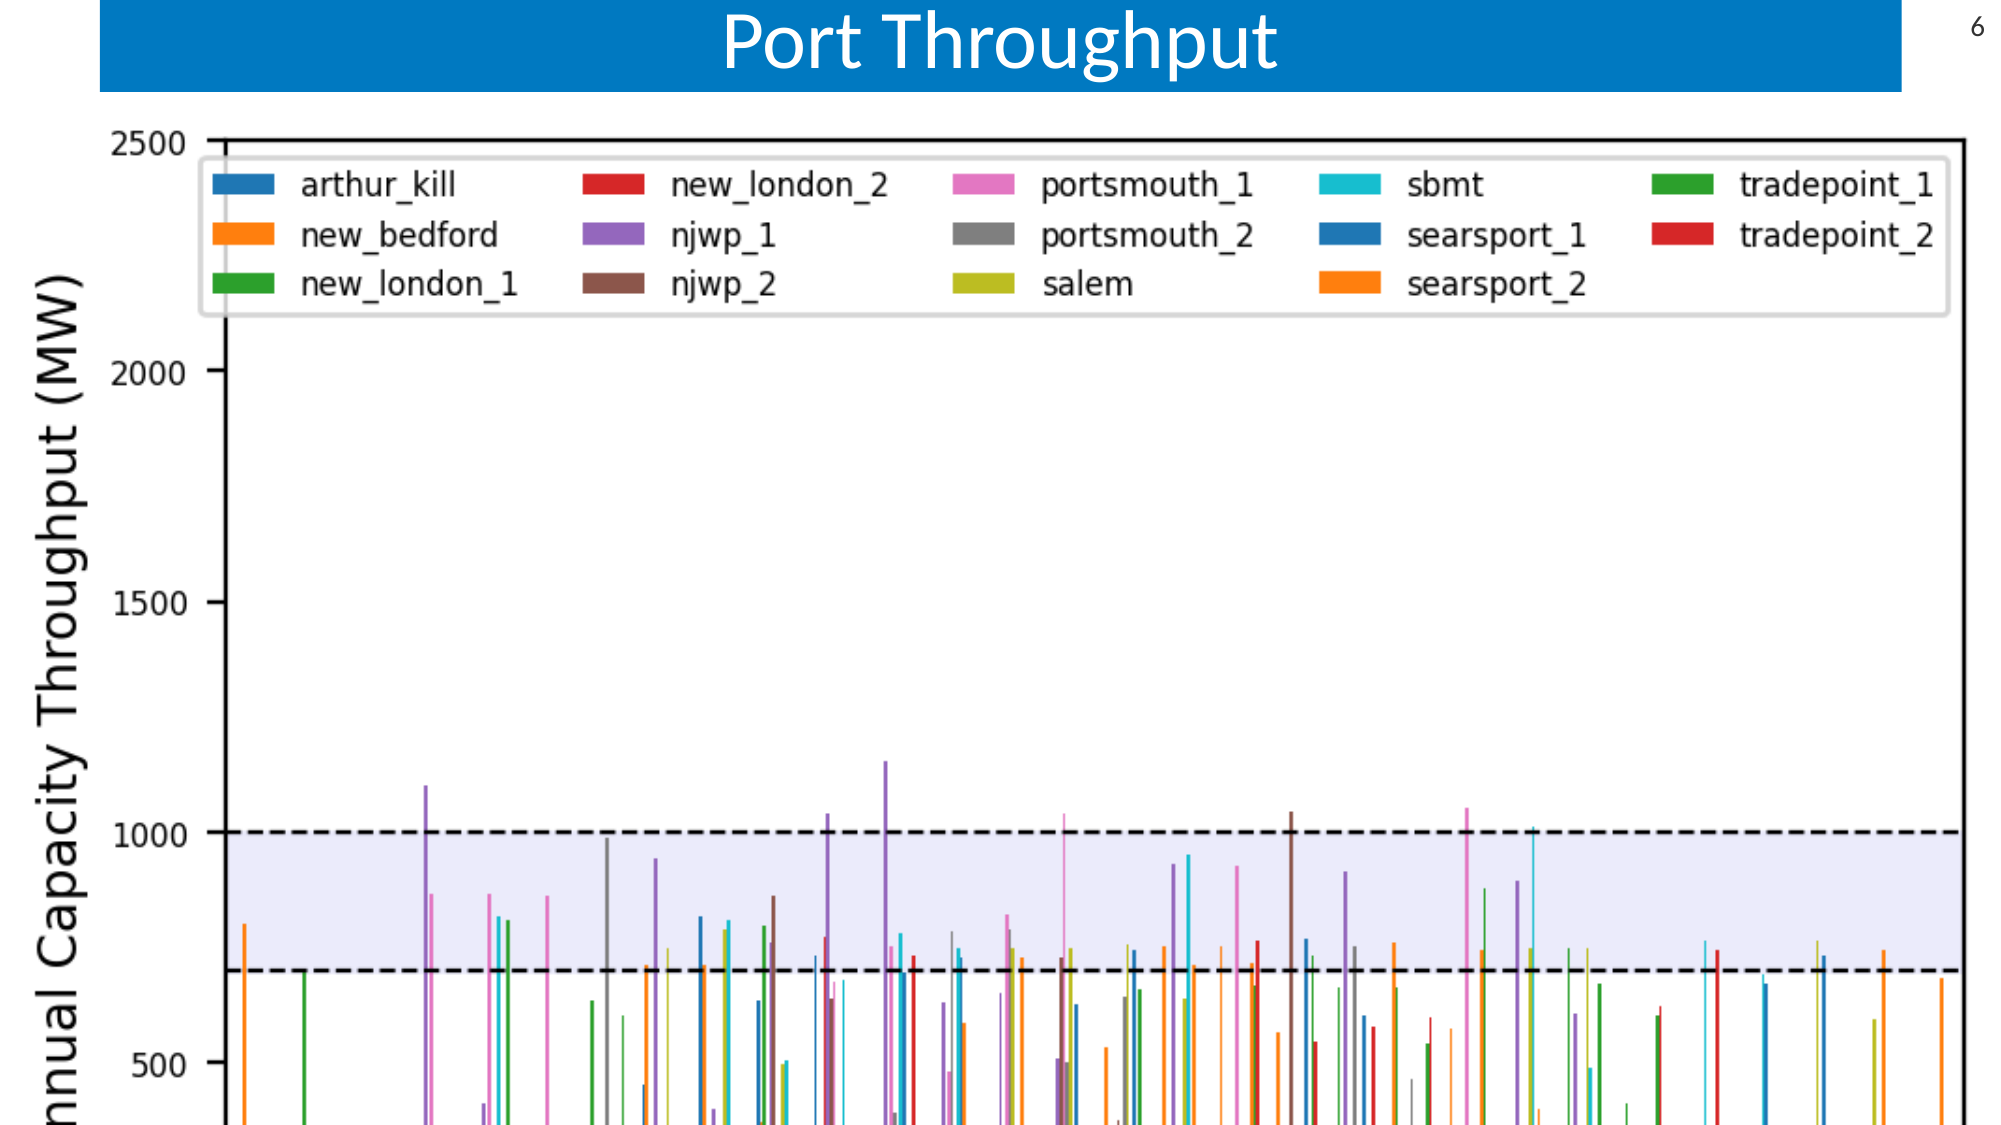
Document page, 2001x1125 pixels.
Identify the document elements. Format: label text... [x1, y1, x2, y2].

title Port Throughput [99, 0, 1902, 91]
picture [0, 92, 2000, 1125]
